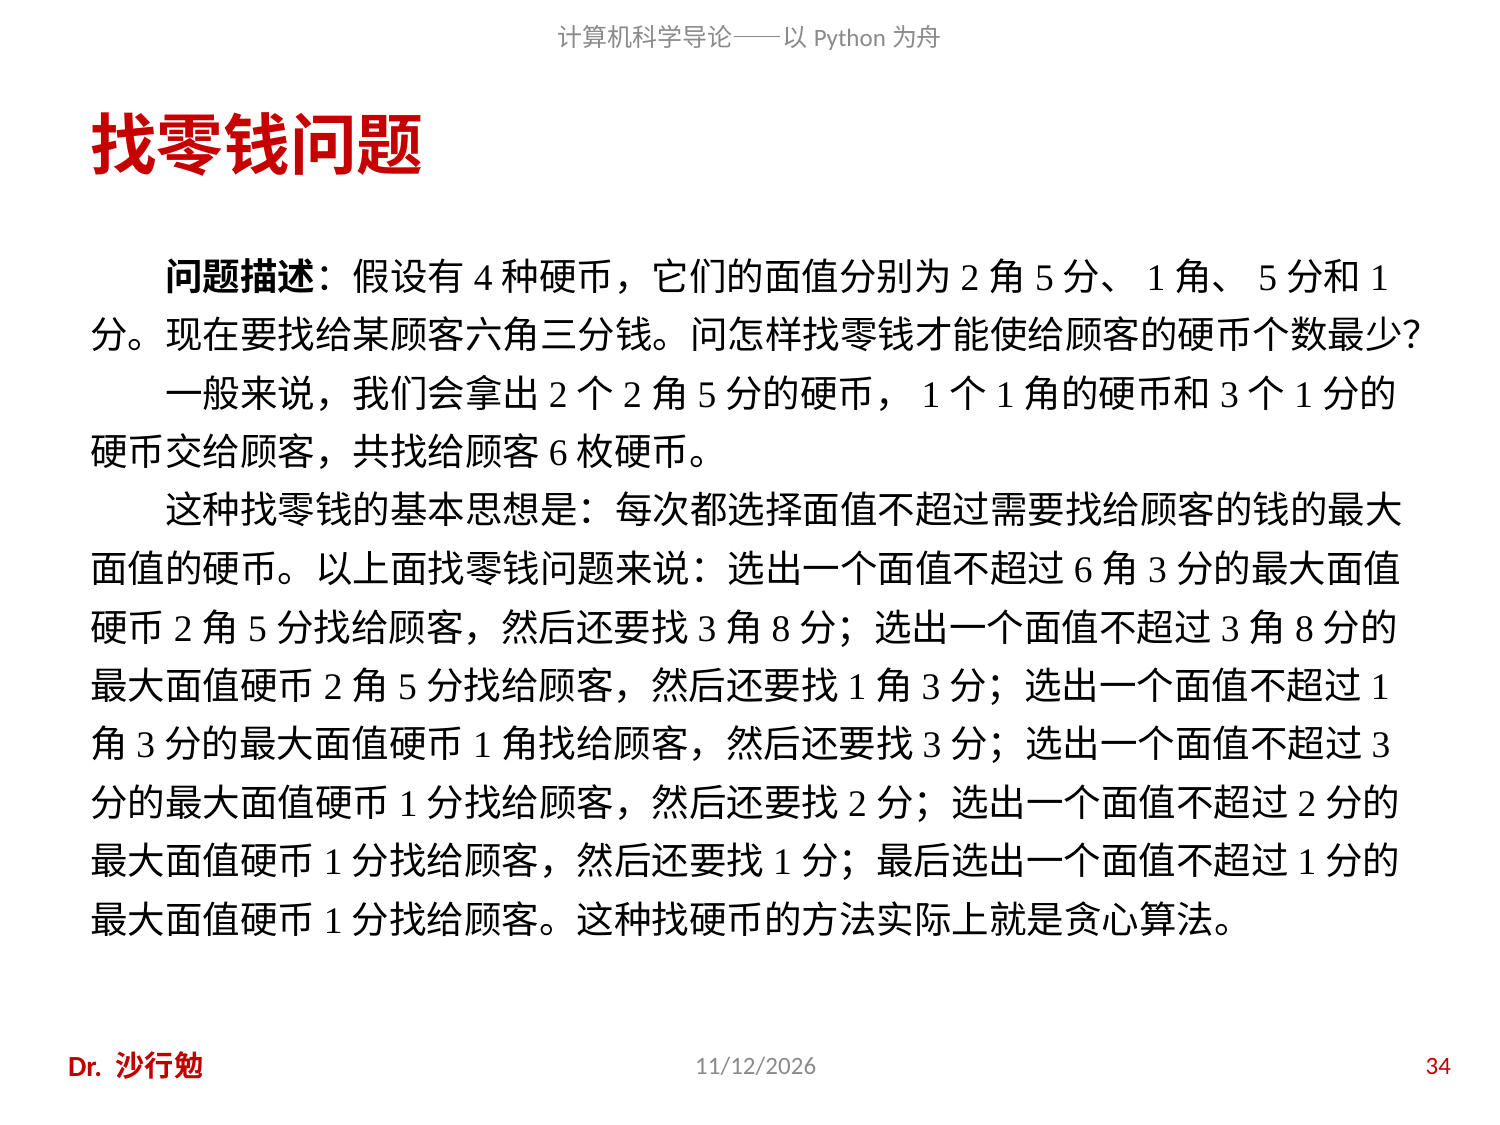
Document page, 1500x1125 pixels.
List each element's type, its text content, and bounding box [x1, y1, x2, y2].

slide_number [501, 1035, 1010, 1095]
list 问题描述：假设有4种硬币，它们的面值分别为2角5分、1角、5分和1分。现在要找给某顾客六角三分钱。问怎样找零钱才能使给顾客的硬币个数最少？ 一般来说，我们会拿出2个2角5分的硬币，1个1角的硬币和3个1分的硬币交给顾客，共找给顾客6枚硬币。 这种找零钱的基本思想是：每次都选择面值不超过需要找给顾客的钱的最大面值的硬币。以上面找零钱问题来说：选出一个面值不超过6角3分的最大面值硬币2角5分找给顾客，然后还要找3角8分；选出一个面值不超过3角8分的最大面值硬币2角5分找给顾客，然后还要找1角3分；选出一个面值不超过1角3分的最大面值硬币1角找给顾客，然后还要找3分；选出一个面值不超过3分的最大面值硬币1分找给顾客，然后还要找2分；选出一个面值不超过2分的最大面值硬币1分找给顾客，然后还要找1分；最后选出一个面值不超过1分的最大面值硬币1分找给顾客。这种找硬币的方法实际上就是贪心算法。 [75, 231, 1425, 1005]
title 找零钱问题 [75, 90, 1425, 195]
slide_number 34 [1116, 1035, 1467, 1095]
footer Dr. 沙行勉 [53, 1035, 386, 1095]
